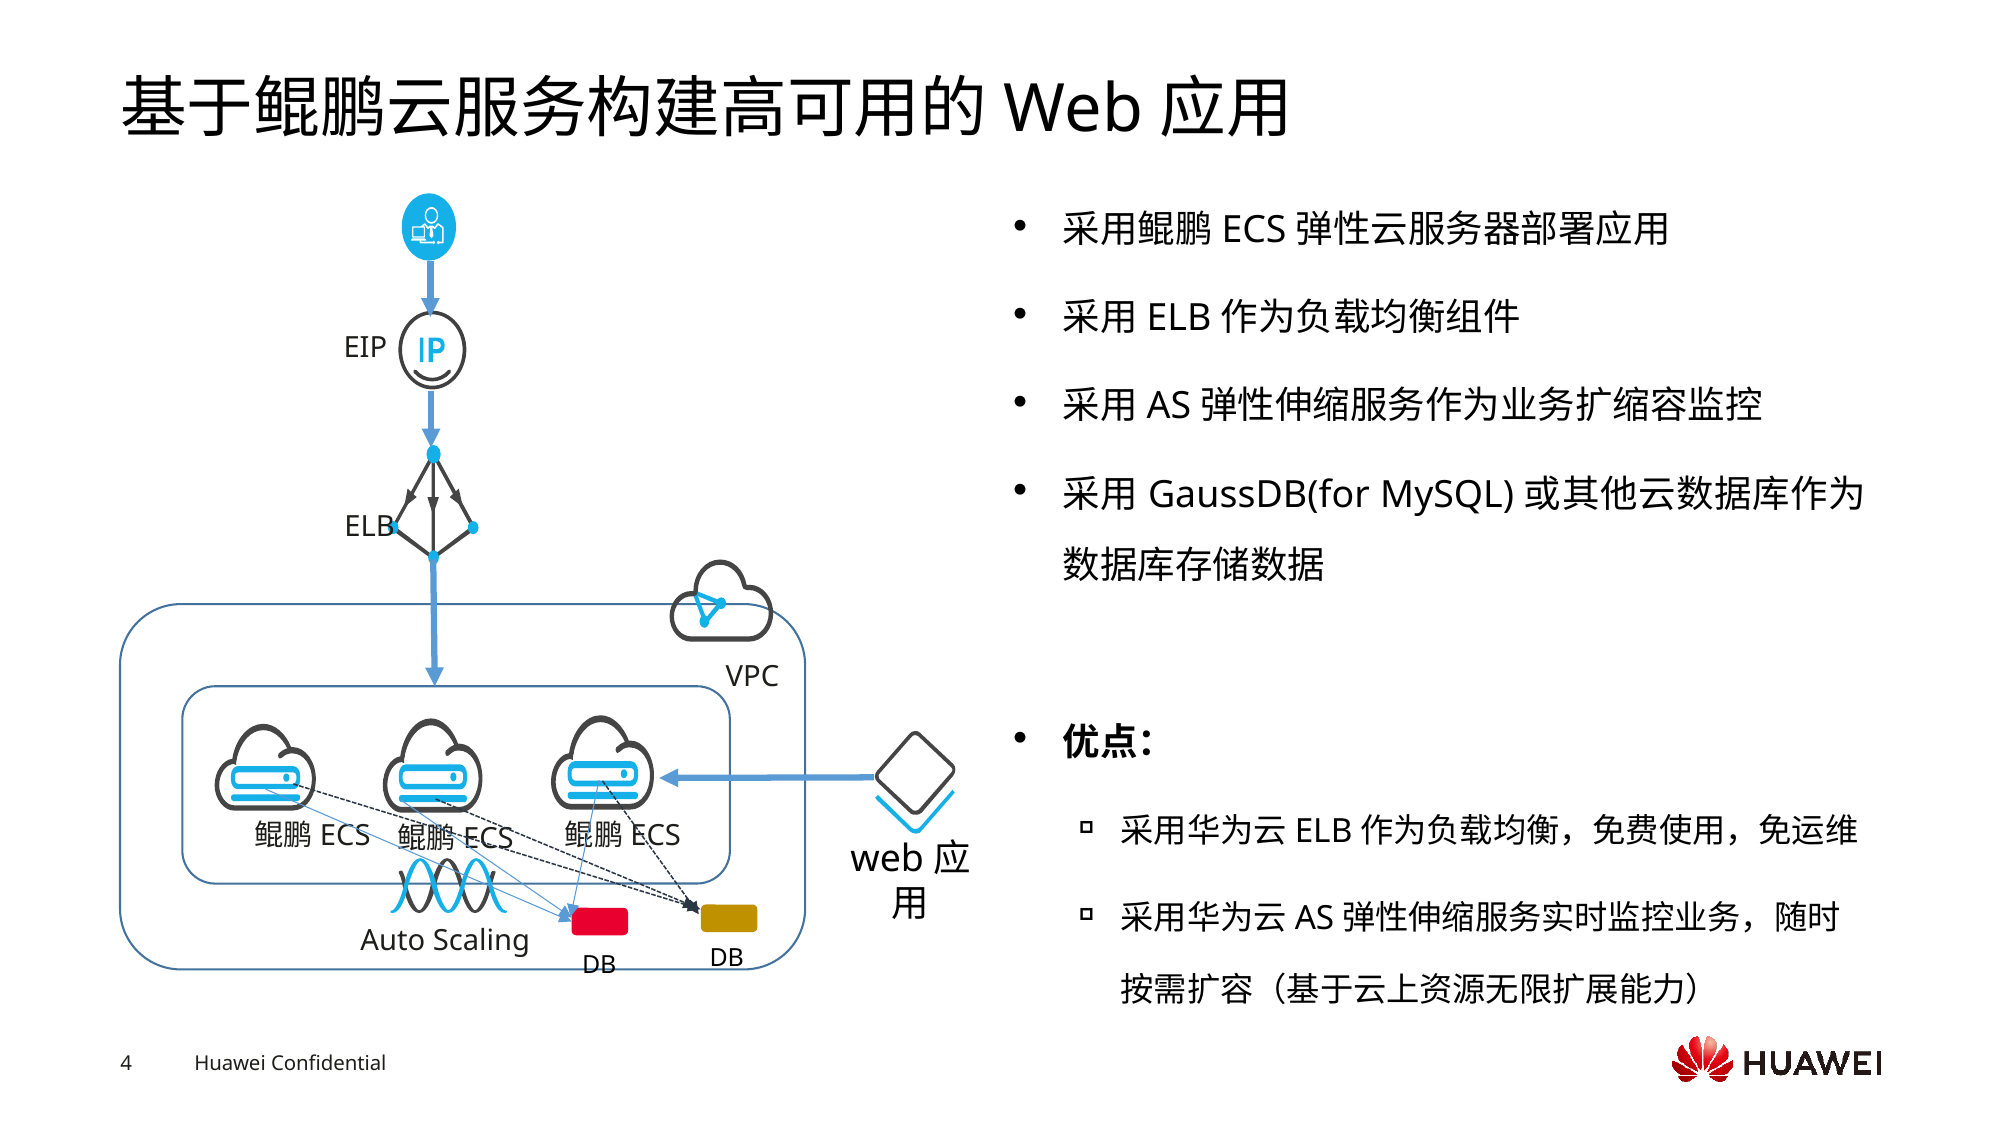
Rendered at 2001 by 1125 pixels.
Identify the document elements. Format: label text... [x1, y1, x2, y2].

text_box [119, 193, 1000, 975]
picture [1672, 1036, 1881, 1082]
title 基于鲲鹏云服务构建高可用的Web应用 [120, 73, 1880, 154]
list 采用鲲鹏ECS弹性云服务器部署应用 采用ELB作为负载均衡组件 采用AS弹性伸缩服务作为业务扩缩容监控 采用GaussDB(for MySQL)或其他云数据库作为数据库存储数据 优点： 采用华为云ELB作为负载均衡，免费使用，免运维 采用华为云AS弹性伸缩服务实时监控业务，随时按需扩容（基于云上资源无限扩展能力） [999, 171, 1881, 973]
